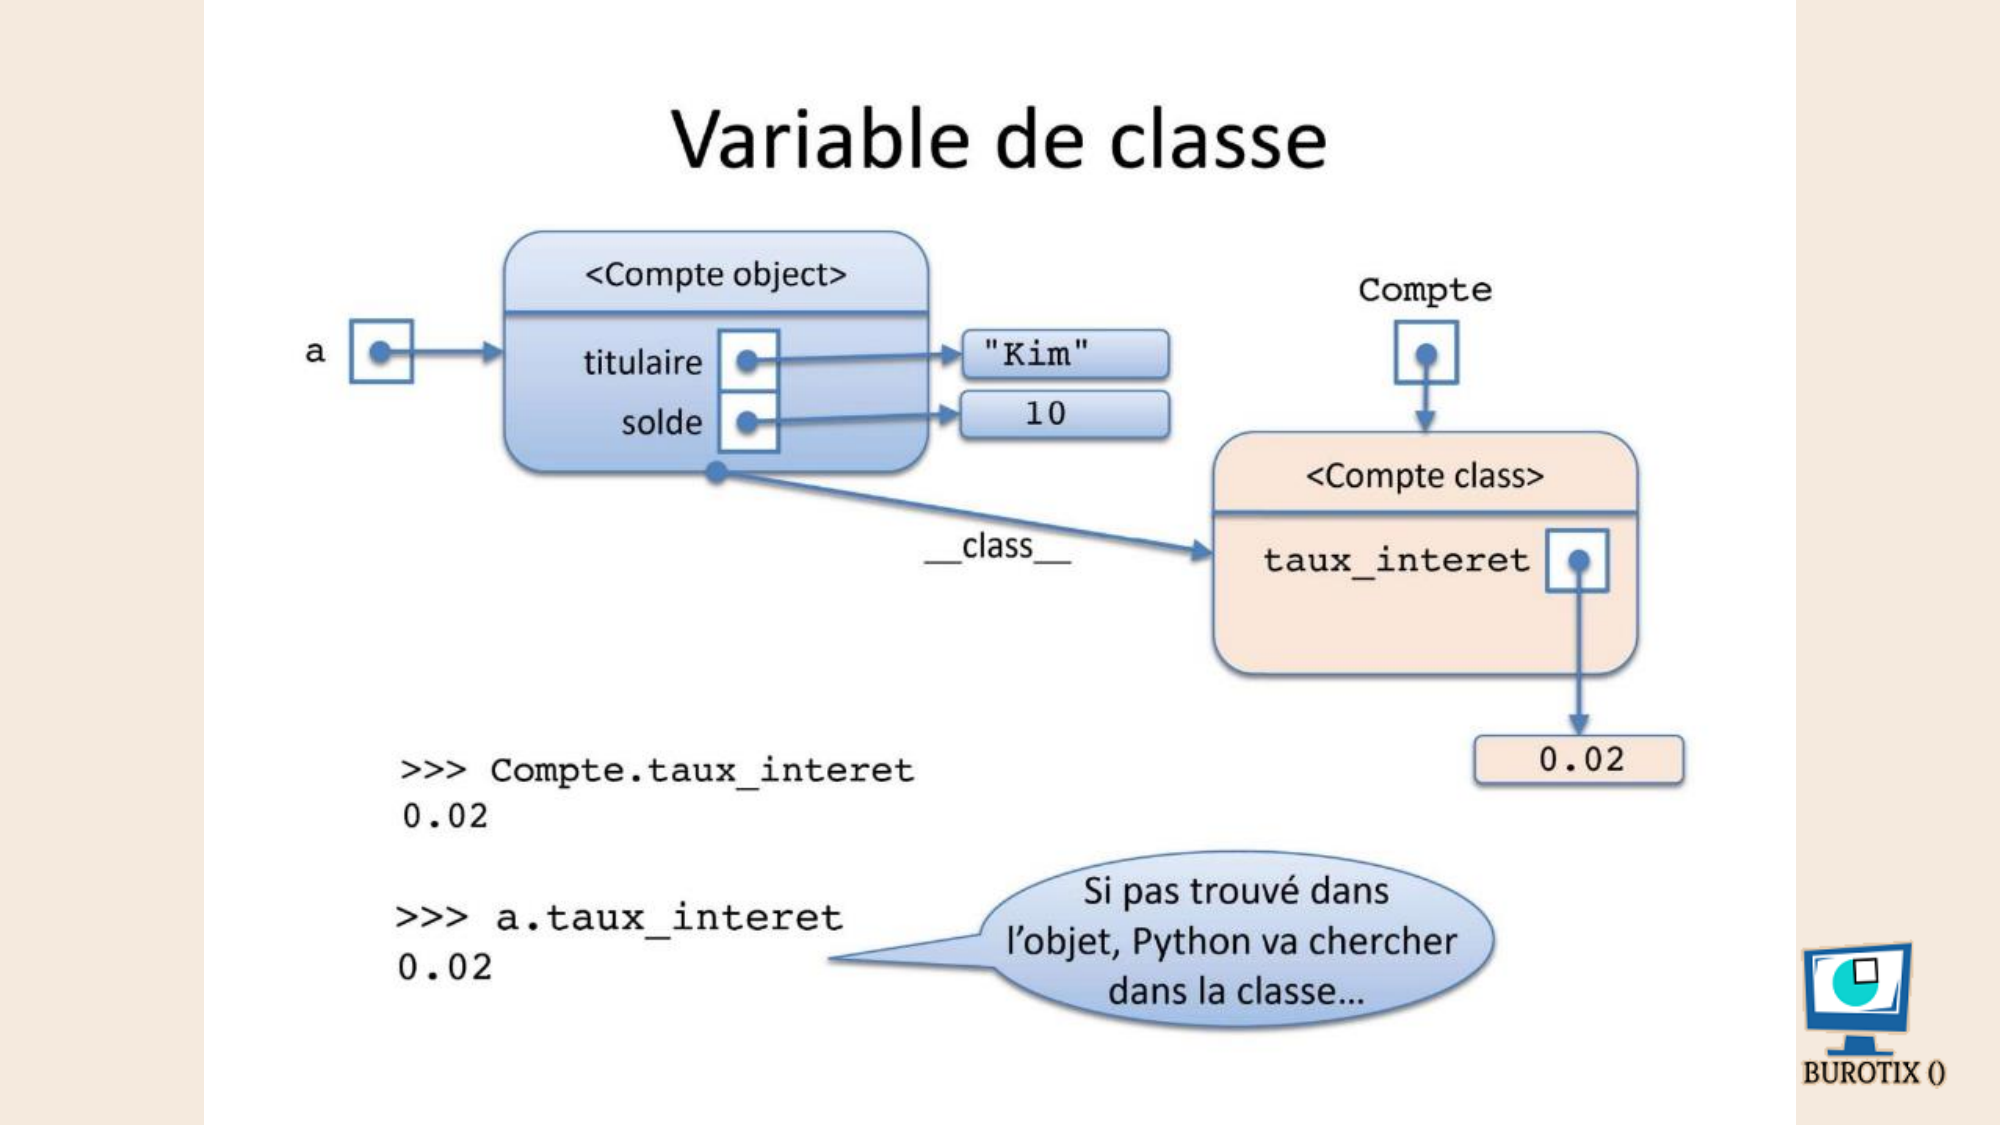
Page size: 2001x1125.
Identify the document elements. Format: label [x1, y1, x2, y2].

picture [204, 0, 1949, 1125]
